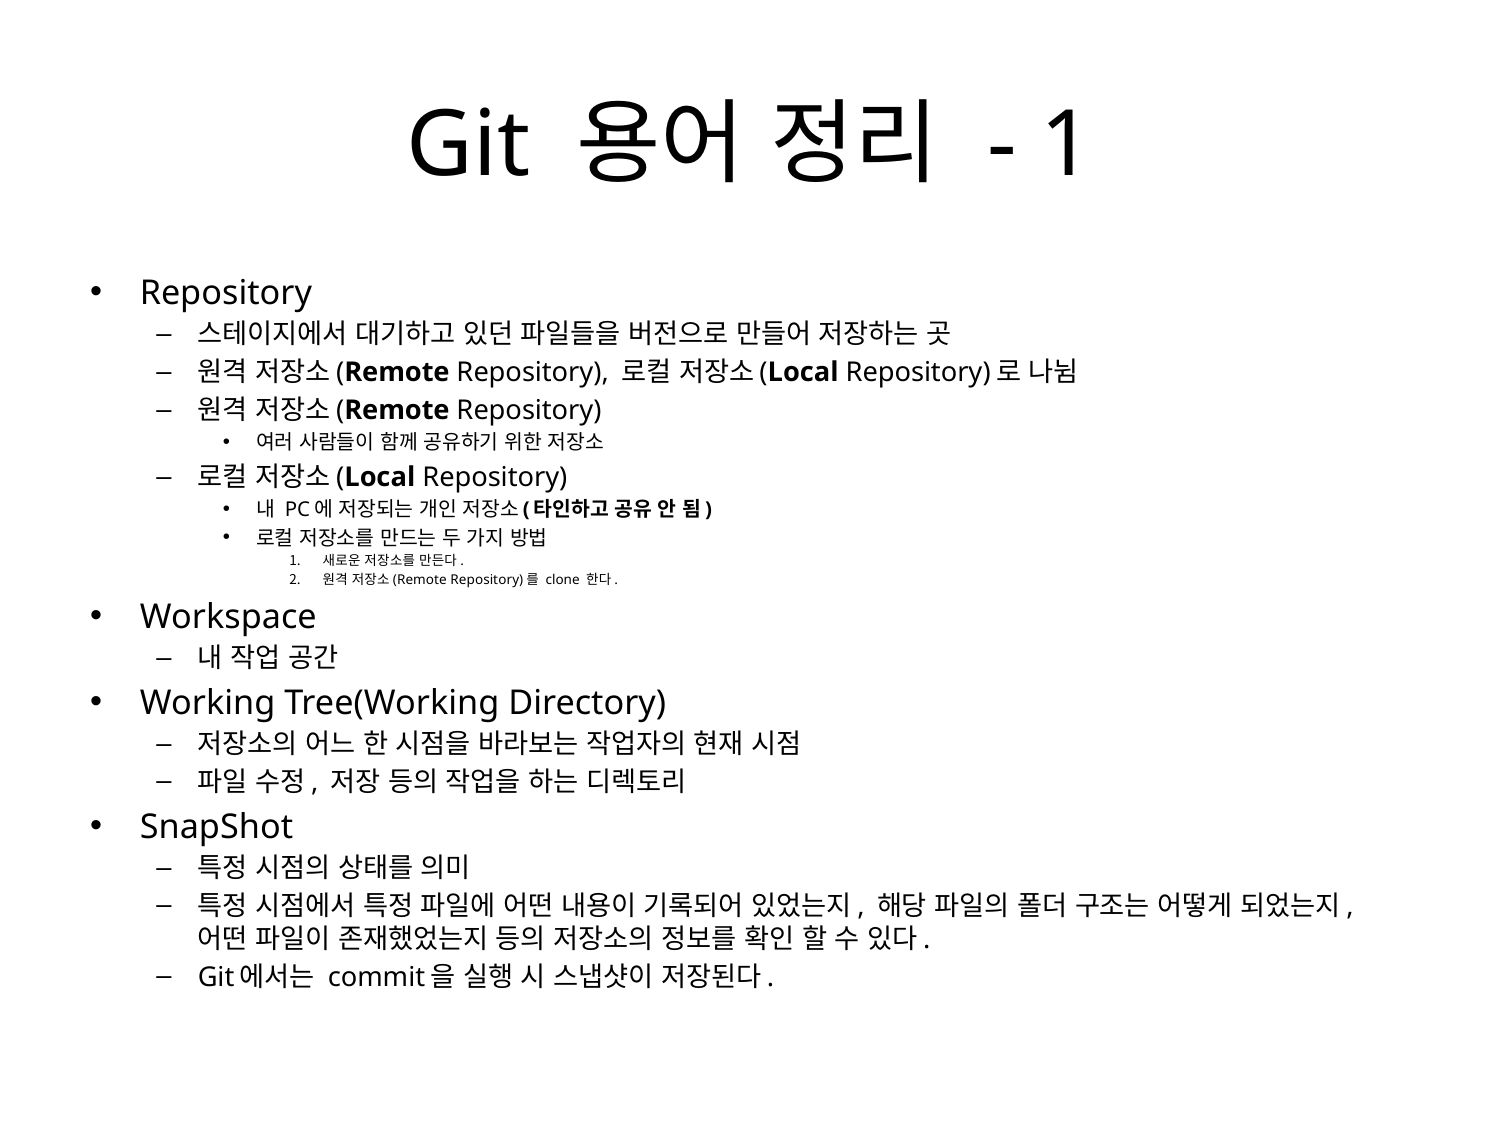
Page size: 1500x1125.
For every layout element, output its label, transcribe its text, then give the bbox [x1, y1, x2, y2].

list Repository 스테이지에서 대기하고 있던 파일들을 버전으로 만들어 저장하는 곳 원격 저장소(Remote Repository), 로컬 저장소(Local Repository)로 나뉨 원격 저장소(Remote Repository) 여러 사람들이 함께 공유하기 위한 저장소 로컬 저장소(Local Repository) 내 PC에 저장되는 개인 저장소(타인하고 공유 안 됨) 로컬 저장소를 만드는 두 가지 방법 새로운 저장소를 만든다. 원격 저장소(Remote Repository)를 clone 한다. Workspace 내 작업 공간 Working Tree(Working Directory) 저장소의 어느 한 시점을 바라보는 작업자의 현재 시점 파일 수정, 저장 등의 작업을 하는 디렉토리 SnapShot 특정 시점의 상태를 의미 특정 시점에서 특정 파일에 어떤 내용이 기록되어 있었는지, 해당 파일의 폴더 구조는 어떻게 되었는지, 어떤 파일이 존재했었는지 등의 저장소의 정보를 확인 할 수 있다. Git에서는 commit을 실행 시 스냅샷이 저장된다. [75, 262, 1425, 1005]
title Git 용어 정리 - 1 [75, 45, 1425, 233]
